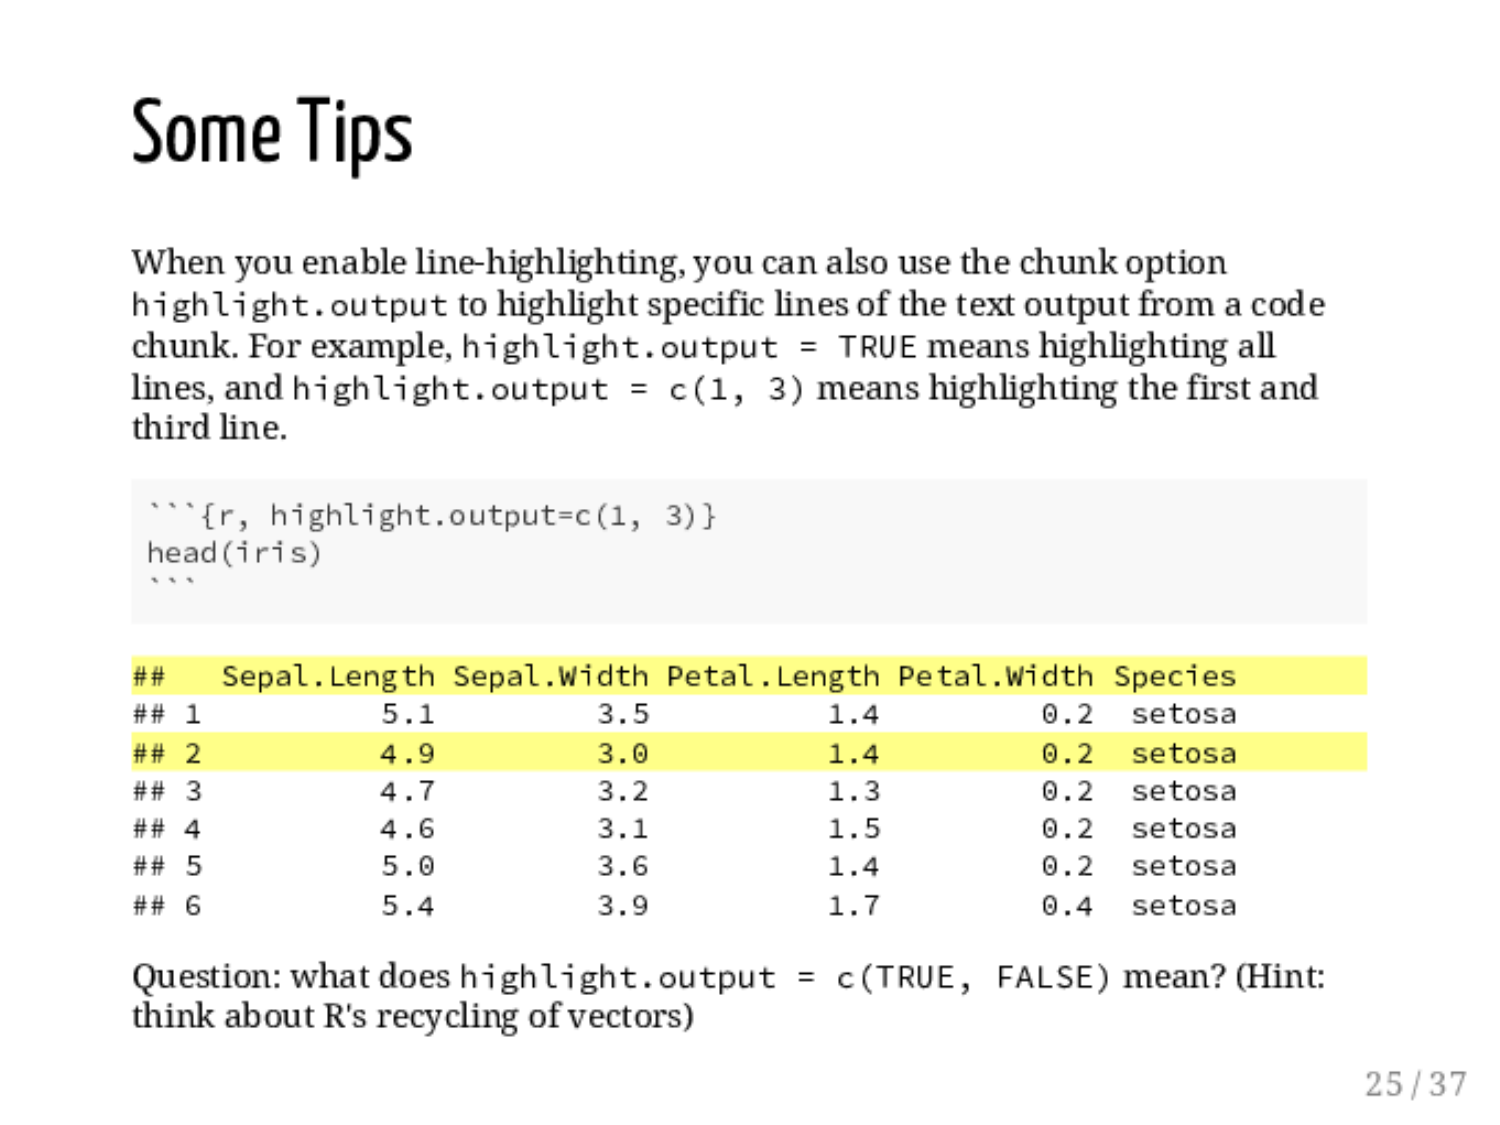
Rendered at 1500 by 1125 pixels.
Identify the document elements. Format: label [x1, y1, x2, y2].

list [0, 0, 1500, 1125]
